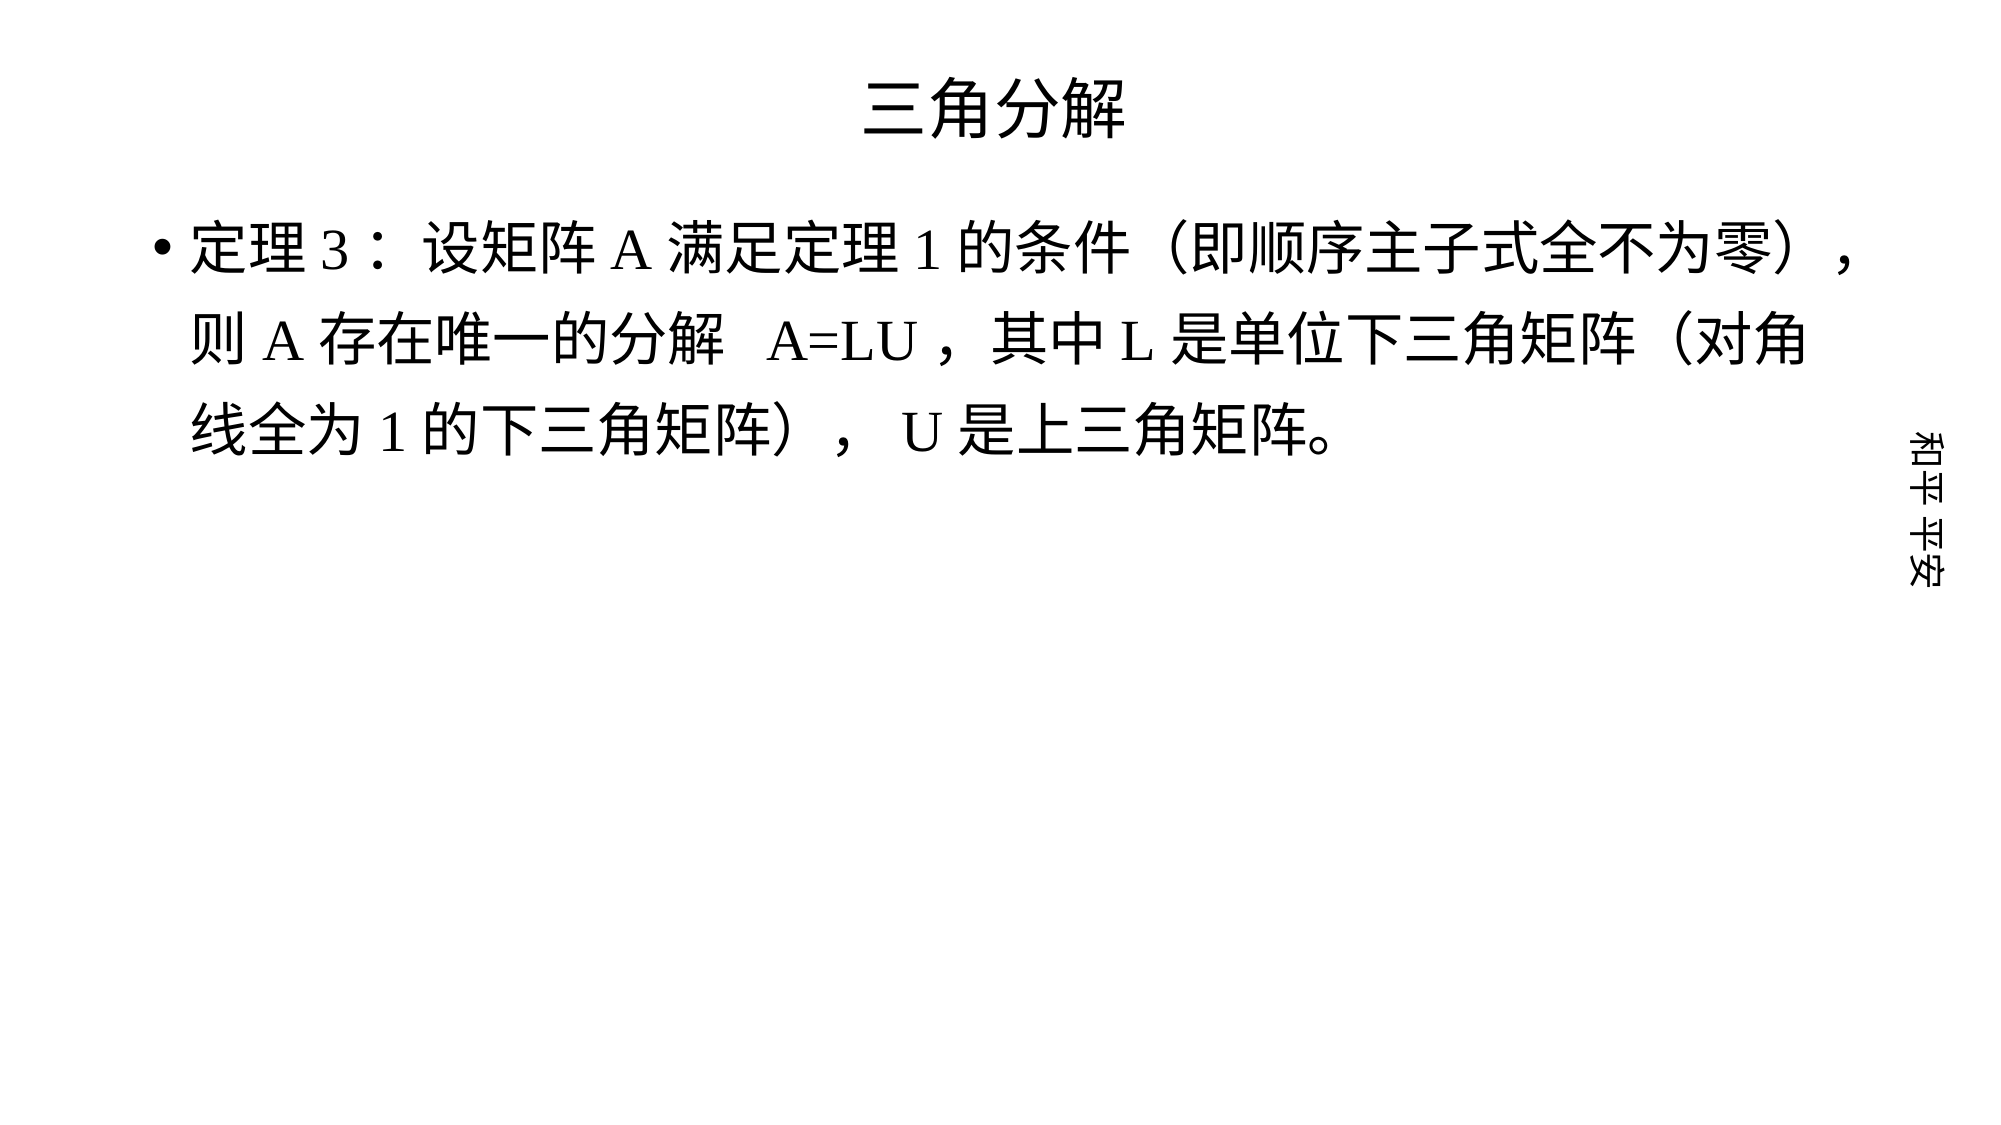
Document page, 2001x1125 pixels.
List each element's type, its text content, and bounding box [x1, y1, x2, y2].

list 定理3：设矩阵A满足定理1的条件（即顺序主子式全不为零），则A存在唯一的分解 A=LU，其中L是单位下三角矩阵（对角线全为1的下三角矩阵），U是上三角矩阵。 [137, 182, 1863, 1009]
title 三角分解 [131, 59, 1857, 165]
